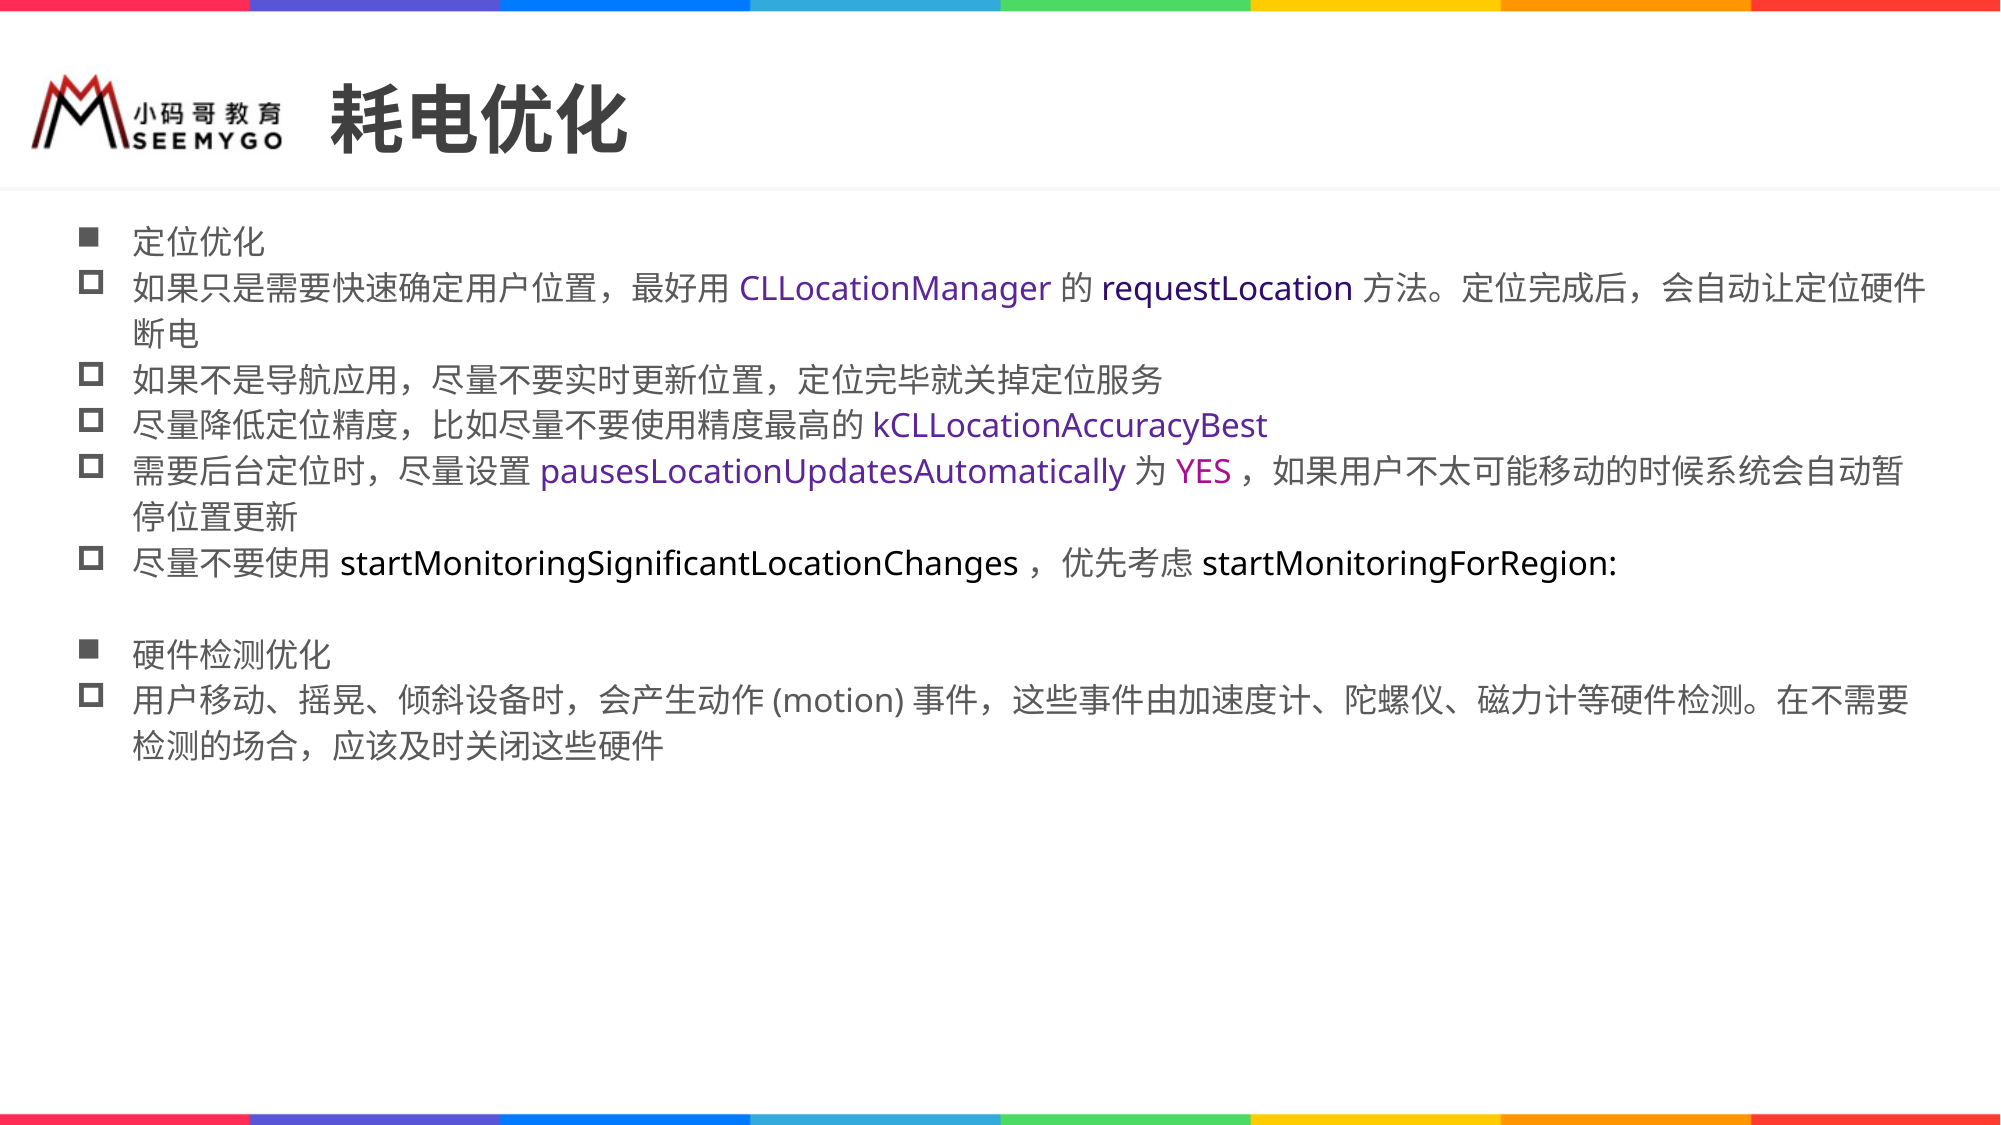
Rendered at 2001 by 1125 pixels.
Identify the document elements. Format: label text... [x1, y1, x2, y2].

title 耗电优化 [314, 64, 1968, 182]
text_box 定位优化 如果只是需要快速确定用户位置，最好用CLLocationManager的requestLocation方法。定位完成后，会自动让定位硬件断电 如果不是导航应用，尽量不要实时更新位置，定位完毕就关掉定位服务 尽量降低定位精度，比如尽量不要使用精度最高的kCLLocationAccuracyBest 需要后台定位时，尽量设置pausesLocationUpdatesAutomatically为YES，如果用户不太可能移动的时候系统会自动暂停位置更新 尽量不要使用startMonitoringSignificantLocationChanges，优先考虑startMonitoringForRegion: 硬件检测优化 用户移动、摇晃、倾斜设备时，会产生动作(motion)事件，这些事件由加速度计、陀螺仪、磁力计等硬件检测。在不需要检测的场合，应该及时关闭这些硬件 [61, 208, 1949, 1066]
picture [0, 0, 2001, 1125]
